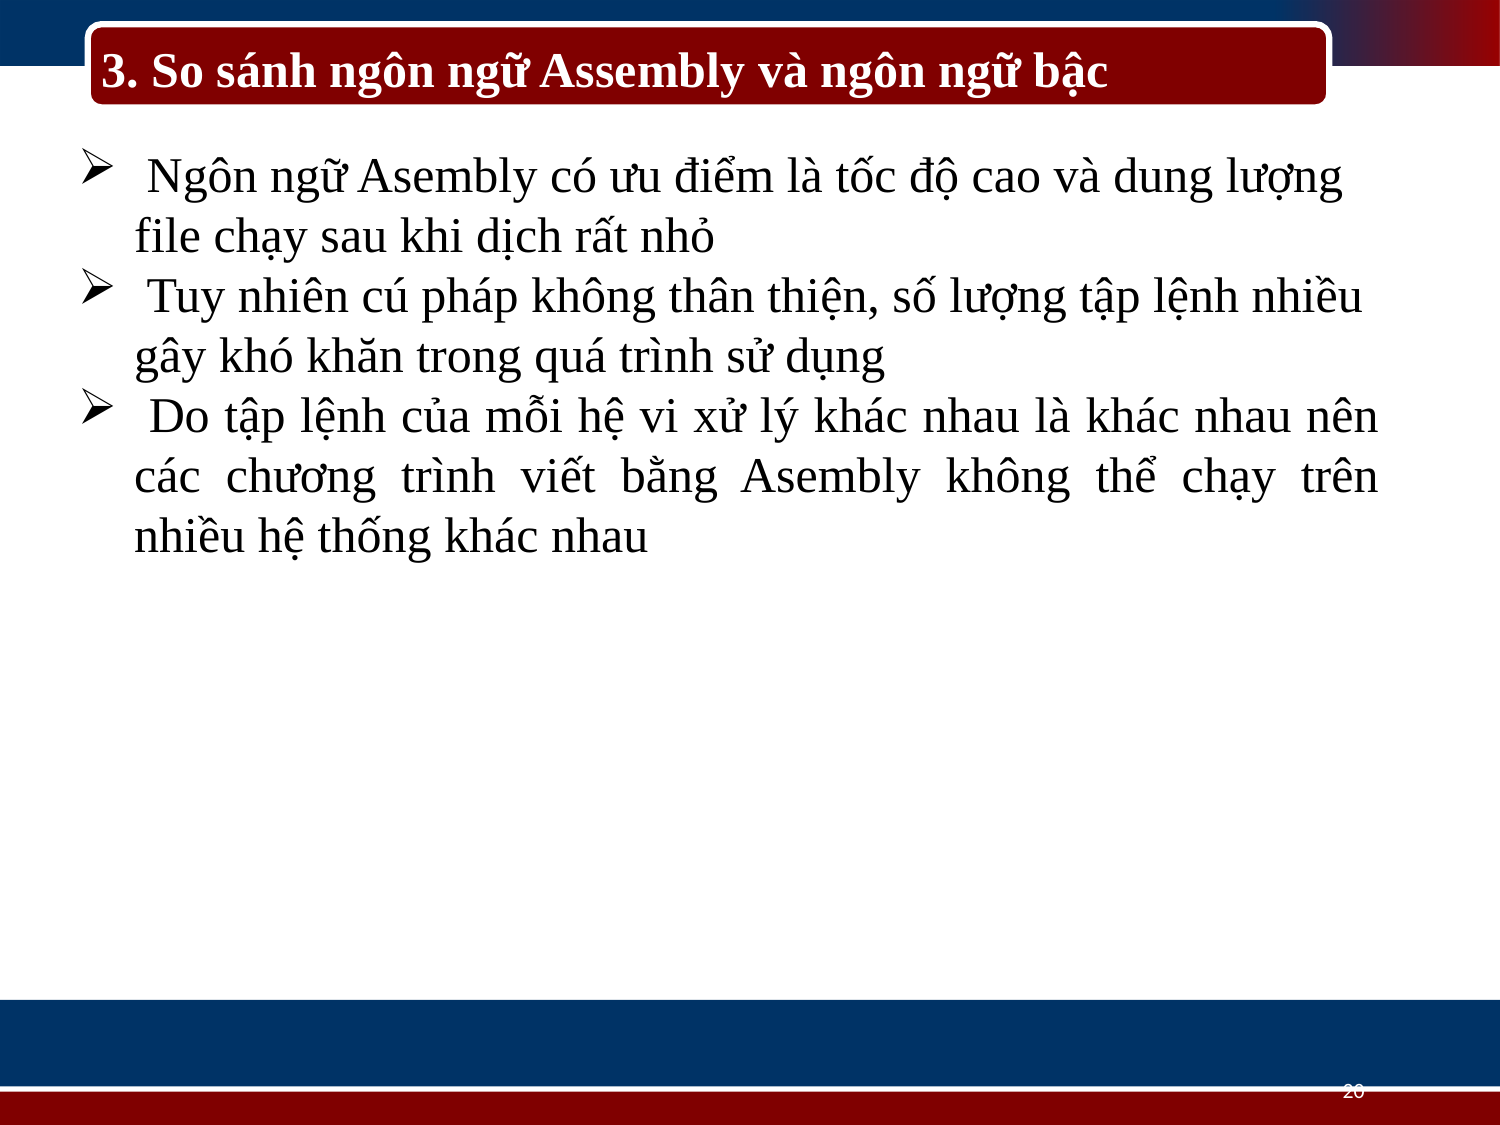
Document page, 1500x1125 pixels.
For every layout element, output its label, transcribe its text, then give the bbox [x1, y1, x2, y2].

picture [0, 0, 1500, 66]
slide_number 20 [1218, 1059, 1380, 1120]
title 3. So sánh ngôn ngữ Assembly và ngôn ngữ bậc cao: [101, 37, 1209, 101]
list Ngôn ngữ Asembly có ưu điểm là tốc độ cao và dung lượng file chạy sau khi dịch rất nhỏ Tuy nhiên cú pháp không thân thiện, số lượng tập lệnh nhiều gây khó khăn trong quá trình sử dụng Do tập lệnh của mỗi hệ vi xử lý khác nhau là khác nhau nên các chương trình viết bằng Asembly không thể chạy trên nhiều hệ thống khác nhau [77, 142, 1380, 567]
